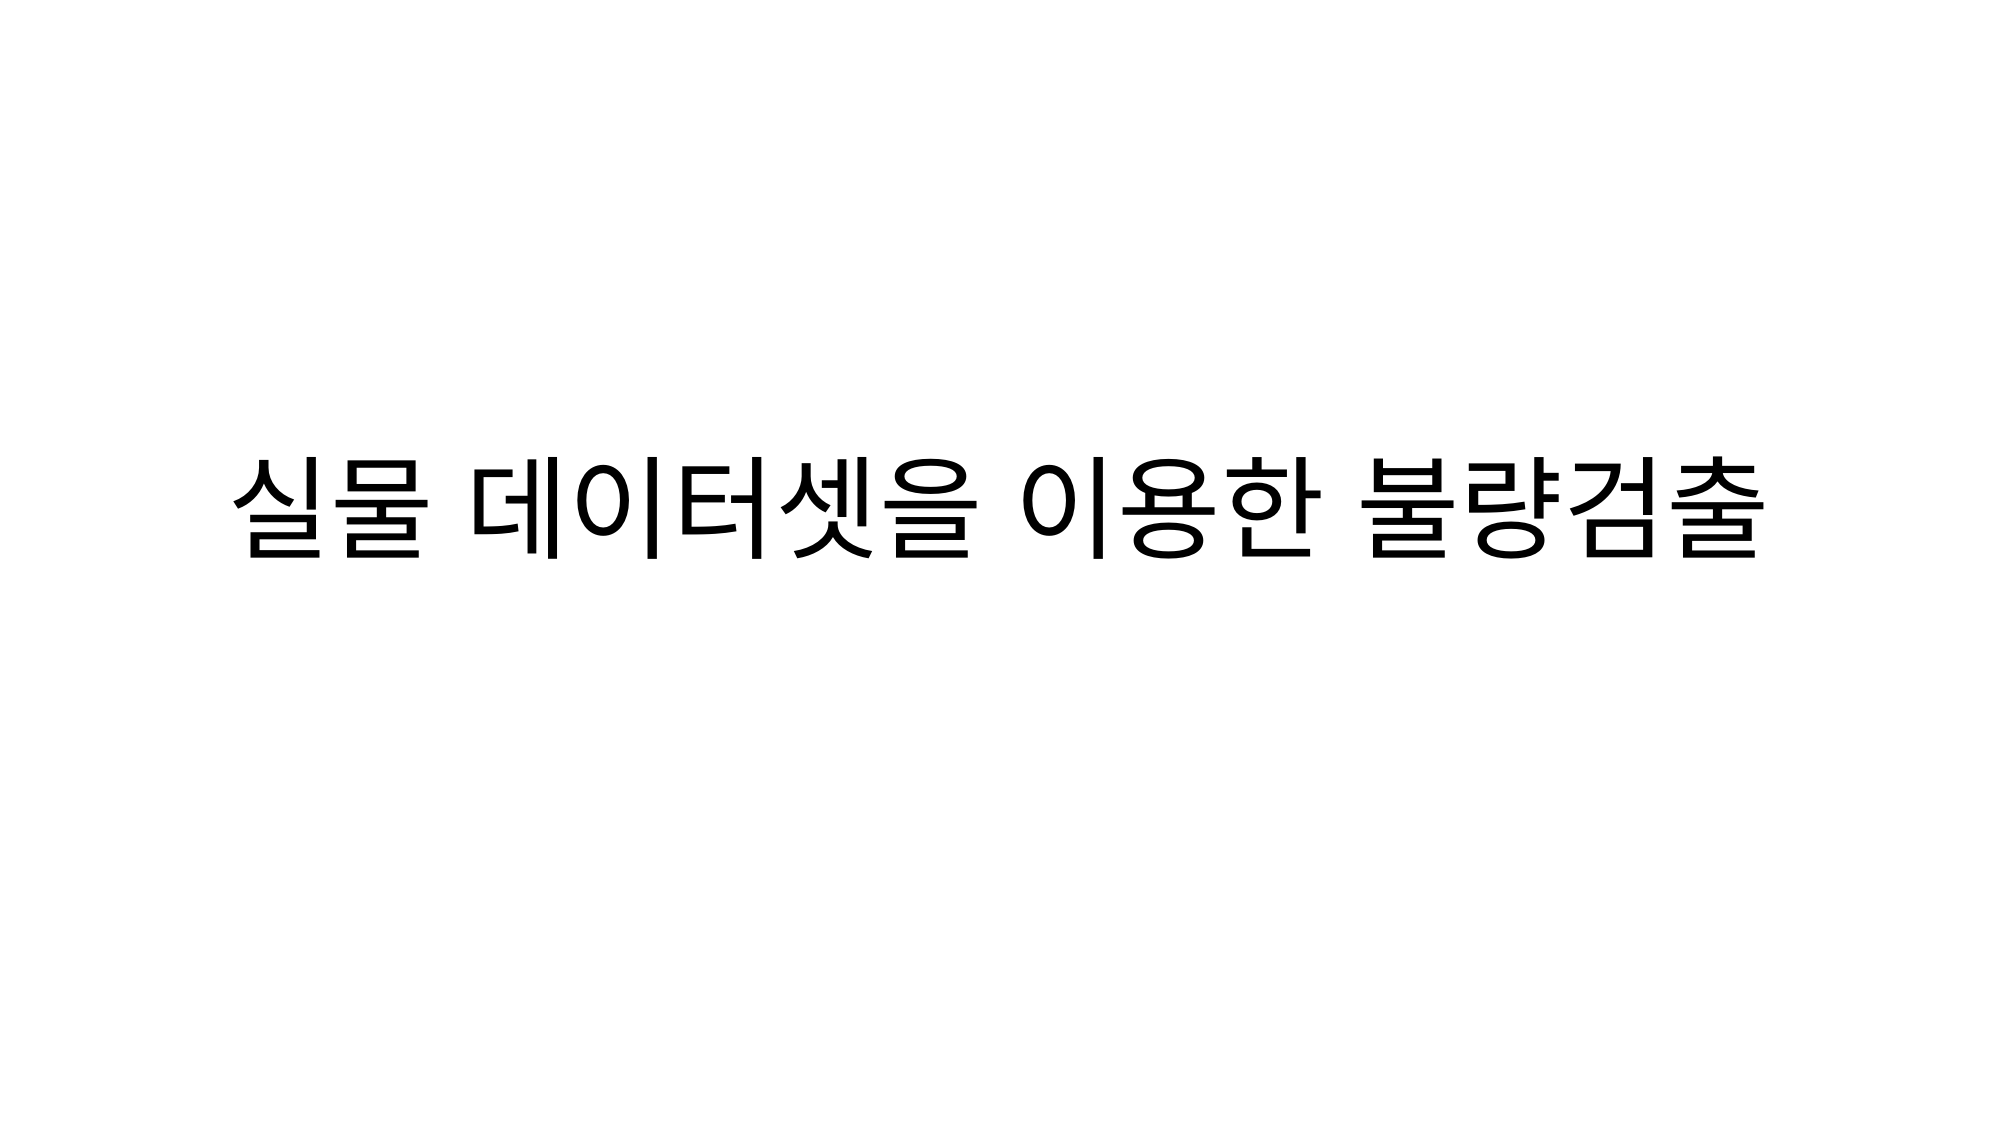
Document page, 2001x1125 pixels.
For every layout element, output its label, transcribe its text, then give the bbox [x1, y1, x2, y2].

title 실물 데이터셋을 이용한 불량검출 [136, 280, 1862, 749]
